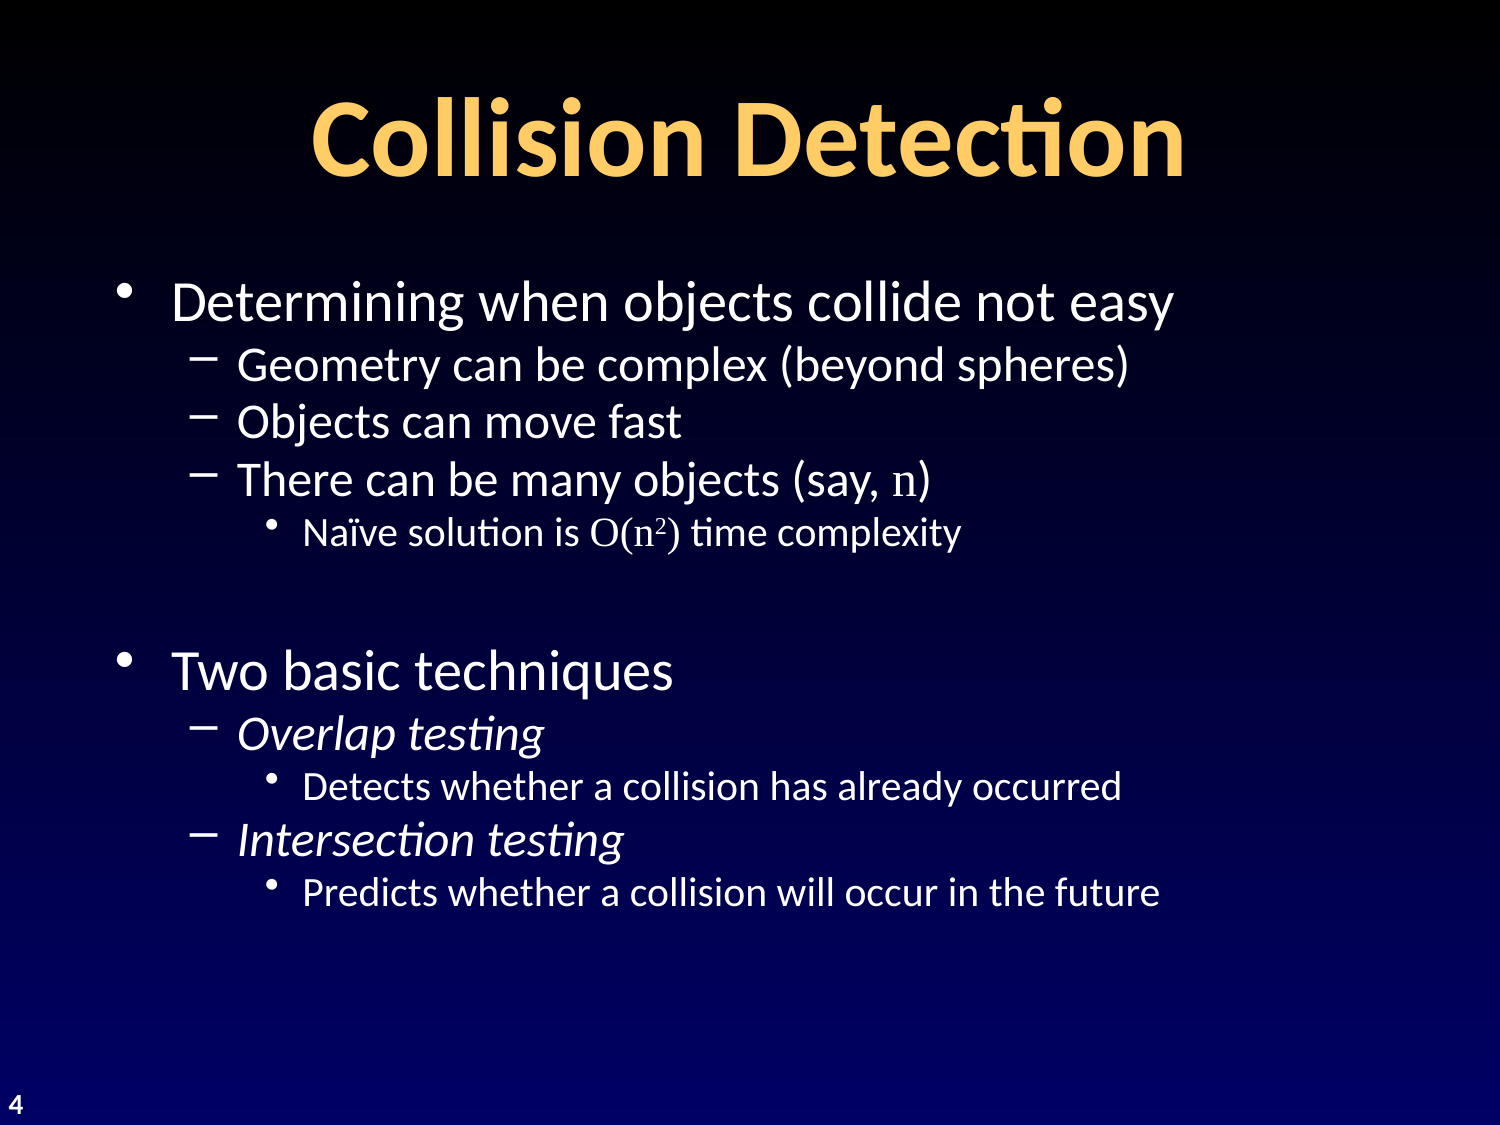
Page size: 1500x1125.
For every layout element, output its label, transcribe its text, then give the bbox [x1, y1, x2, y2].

list Determining when objects collide not easy Geometry can be complex (beyond spheres) Objects can move fast There can be many objects (say, n) Naïve solution is O(n2) time complexity Two basic techniques Overlap testing Detects whether a collision has already occurred Intersection testing Predicts whether a collision will occur in the future [99, 187, 1375, 925]
title Collision Detection [75, 37, 1425, 225]
slide_number 4 [0, 1078, 93, 1125]
